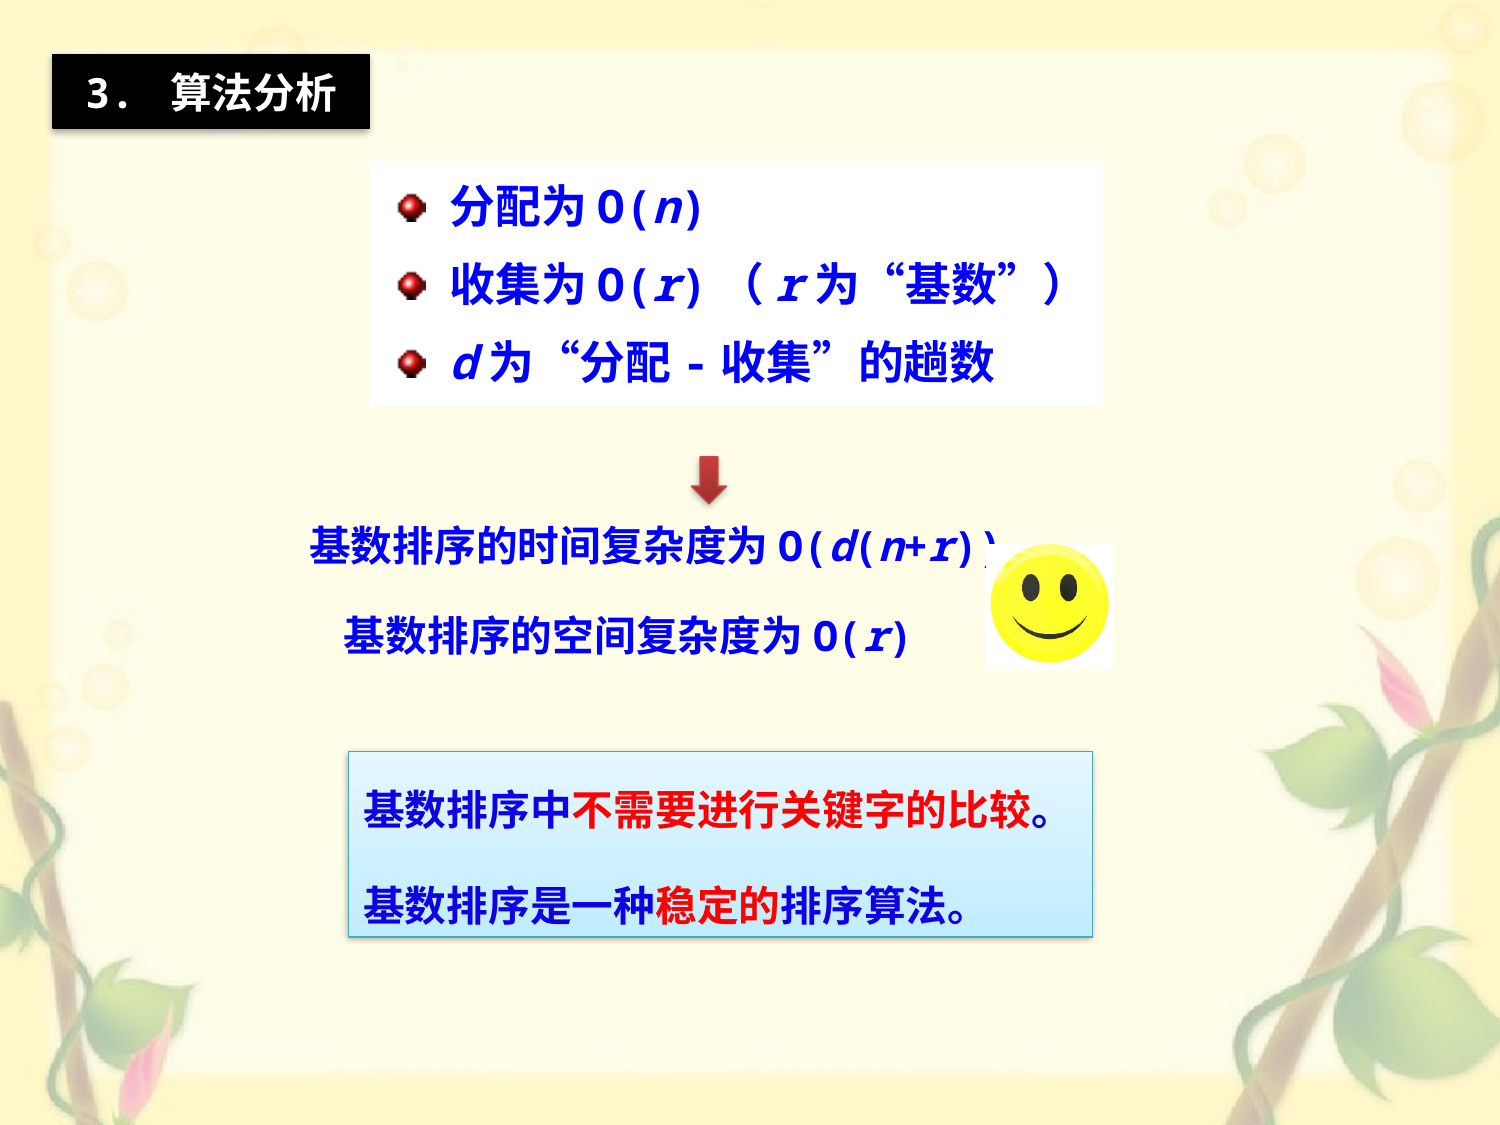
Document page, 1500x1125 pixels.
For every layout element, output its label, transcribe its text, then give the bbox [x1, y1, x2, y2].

text_box 基数排序的空间复杂度为O(r) [309, 612, 928, 667]
text_box 分配为O(n) 收集为O(r)（r为“基数”） d为“分配-收集”的趟数 [368, 158, 1106, 409]
picture [393, 189, 426, 222]
text_box [690, 456, 728, 505]
picture [985, 544, 1114, 670]
text_box 基数排序中不需要进行关键字的比较。 基数排序是一种稳定的排序算法。 [348, 751, 1093, 938]
text_box 基数排序的时间复杂度为O(d(n+r)) [274, 522, 1019, 578]
picture [393, 345, 426, 378]
text_box 3. 算法分析 [52, 54, 370, 129]
picture [393, 267, 426, 300]
